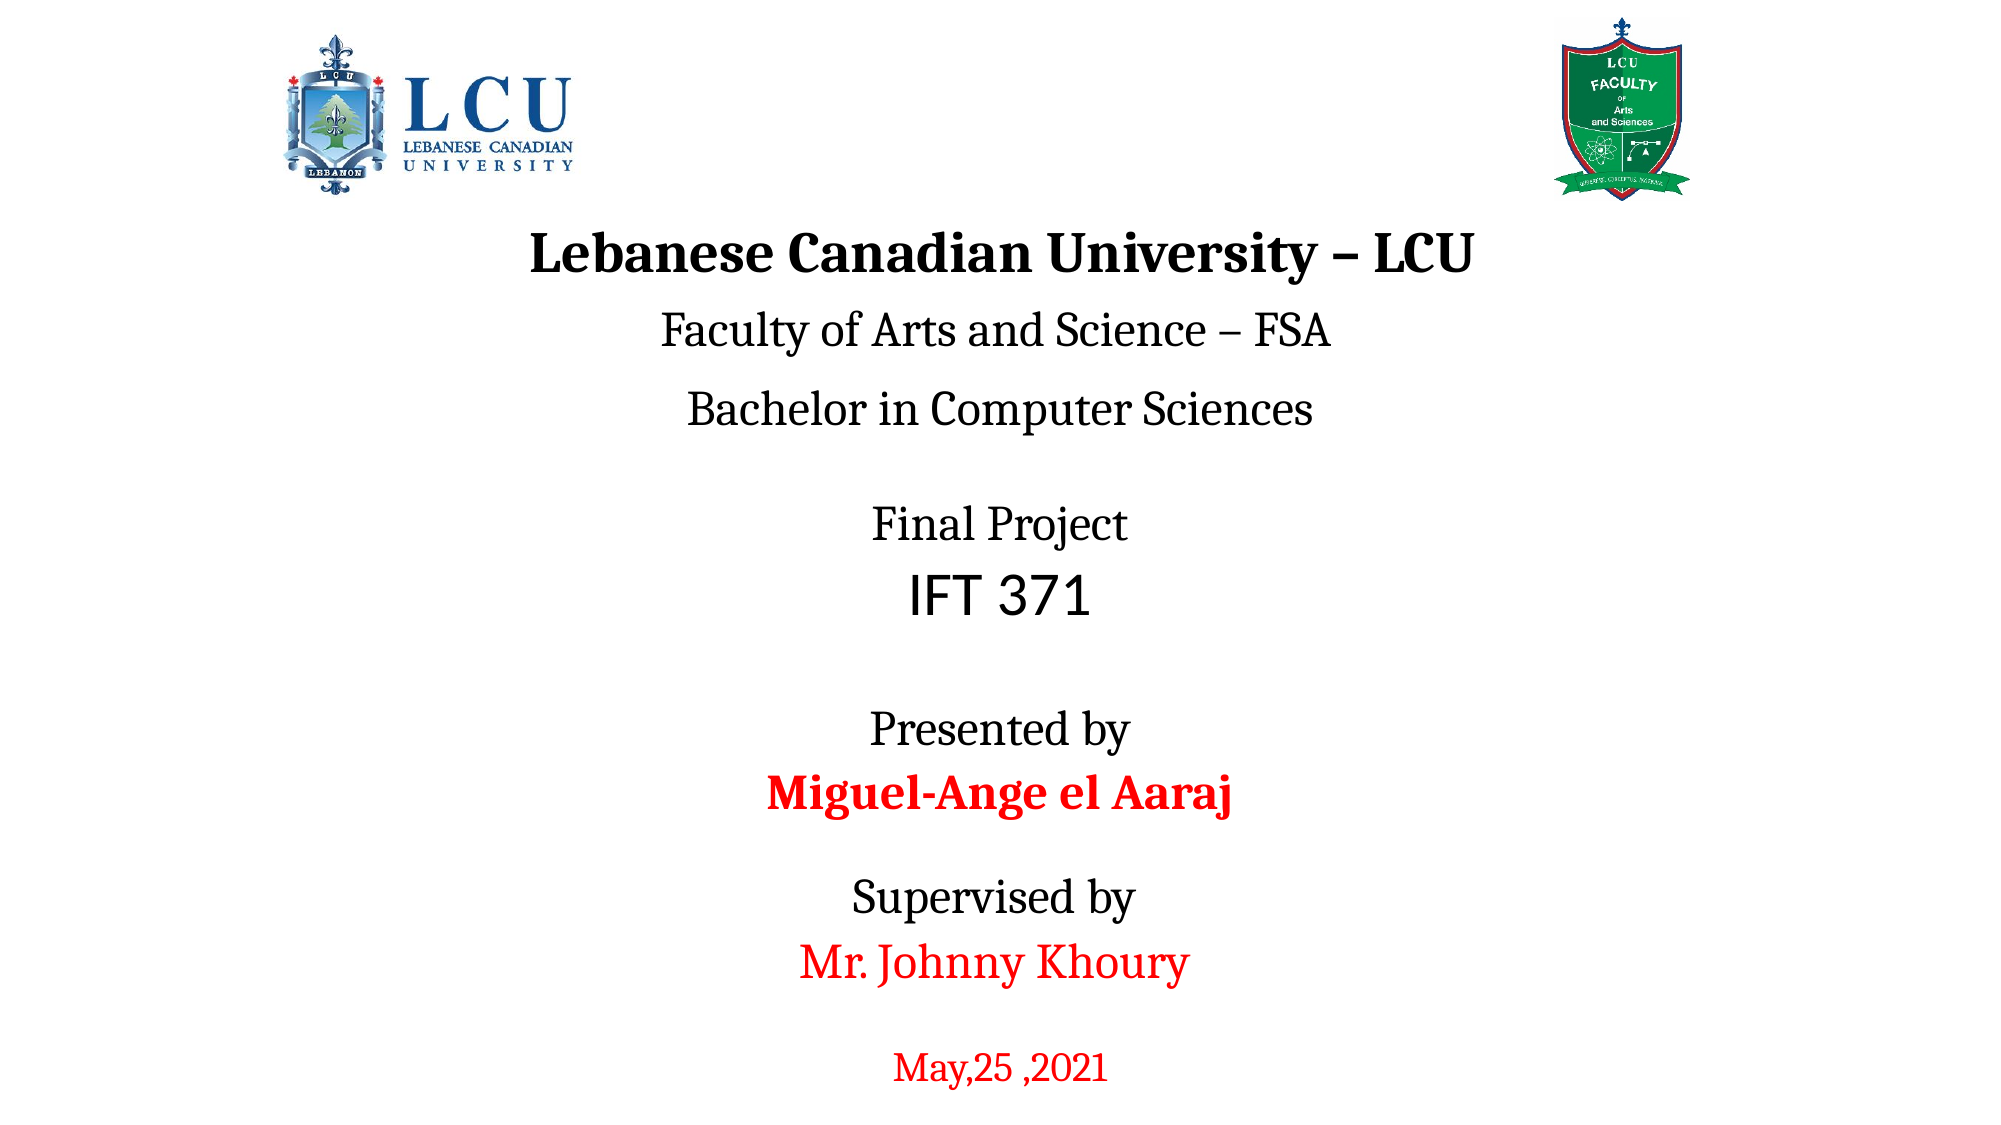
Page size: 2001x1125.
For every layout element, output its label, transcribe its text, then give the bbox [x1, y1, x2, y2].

text_box Final Project [249, 478, 1750, 540]
text_box Faculty of Arts and Science – FSA [249, 284, 1750, 364]
text_box Supervised by Mr. Johnny Khoury [249, 852, 1750, 996]
text_box Lebanese Canadian University – LCU [249, 201, 1750, 284]
text_box Presented by Miguel-Ange el Aaraj [249, 683, 1750, 827]
picture [1554, 17, 1690, 201]
text_box IFT 371 [249, 540, 1750, 636]
text_box Bachelor in Computer Sciences [249, 364, 1750, 444]
picture [271, 15, 587, 214]
text_box May,25 ,2021 [249, 1028, 1750, 1098]
